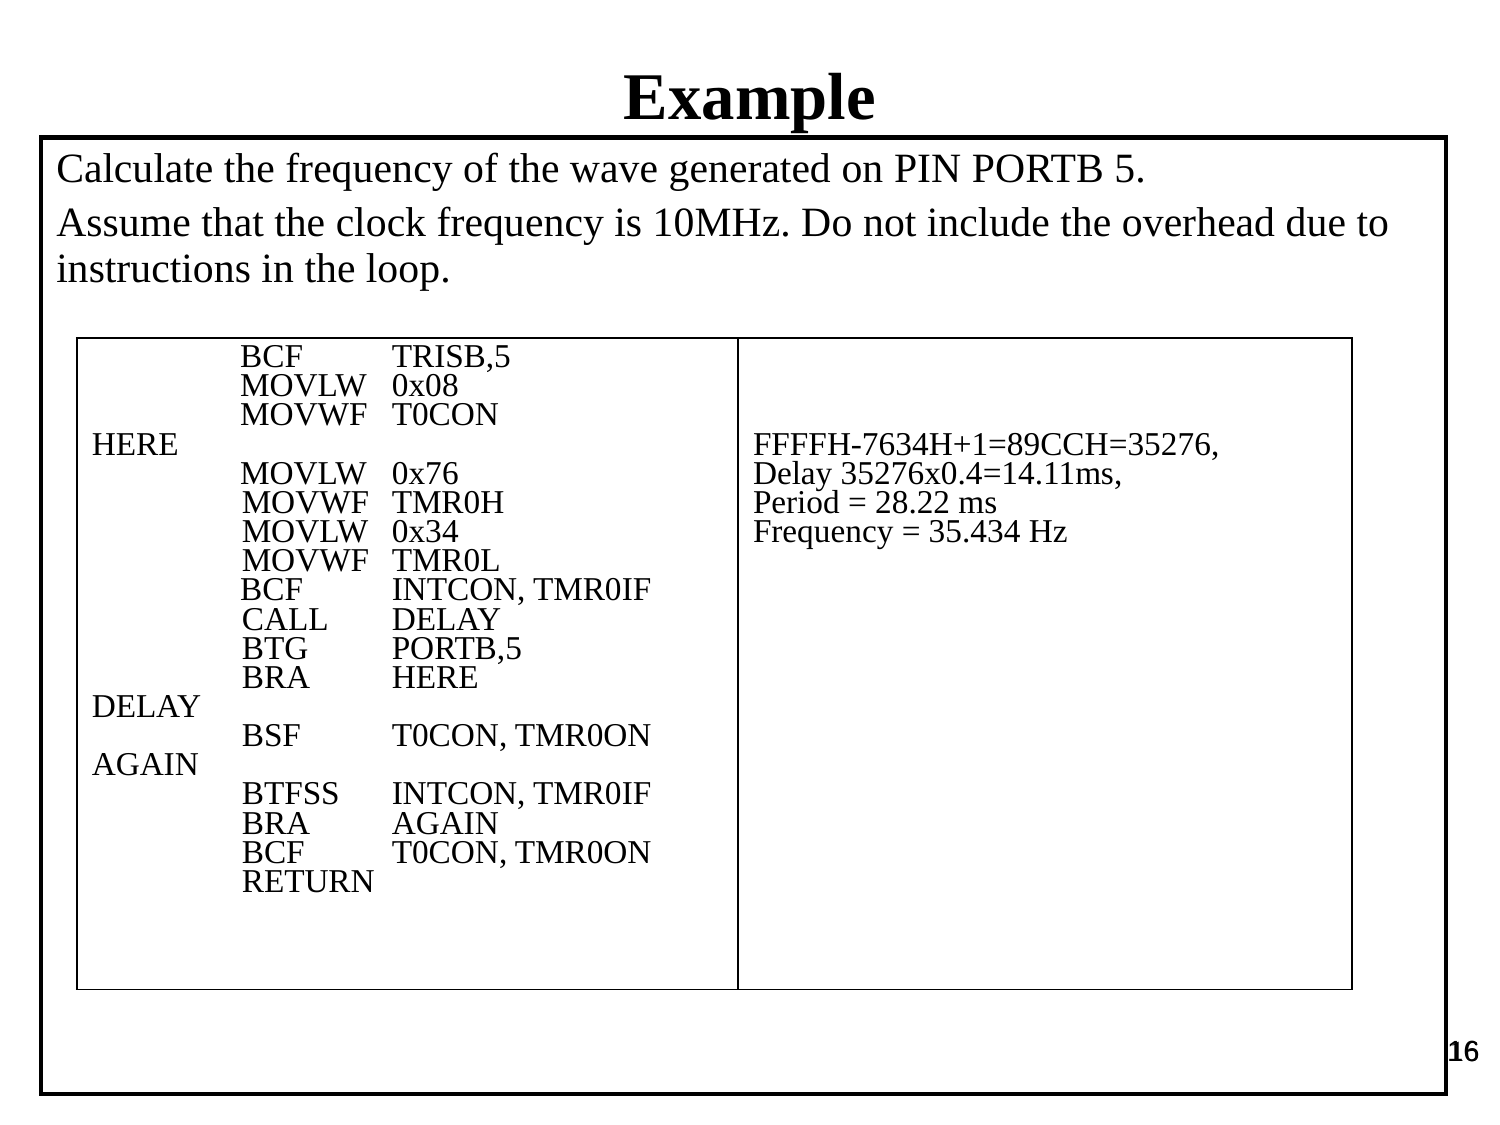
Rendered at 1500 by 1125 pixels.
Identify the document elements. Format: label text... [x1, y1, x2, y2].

title Example [112, 23, 1388, 137]
table_header BCF TRISB,5 MOVLW 0x08 MOVWF T0CON HERE MOVLW 0x76 MOVWF TMR0H MOVLW 0x34 MOVWF TMR0L BCF INTCON, TMR0IF CALL DELAY BTG PORTB,5 BRA HERE DELAY BSF T0CON, TMR0ON AGAIN BTFSS INTCON, TMR0IF BRA AGAIN BCF T0CON, TMR0ON RETURN [78, 339, 737, 989]
text_box 16 [1144, 1094, 1495, 1103]
list Calculate the frequency of the wave generated on PIN PORTB 5. Assume that the clock frequency is 10MHz. Do not include the overhead due to instructions in the loop. [41, 137, 1447, 1094]
slide_number 16 [1181, 1024, 1495, 1101]
table_header FFFFH-7634H+1=89CCH=35276, Delay 35276x0.4=14.11ms, Period = 28.22 ms Frequency = 35.434 Hz [739, 339, 1351, 989]
